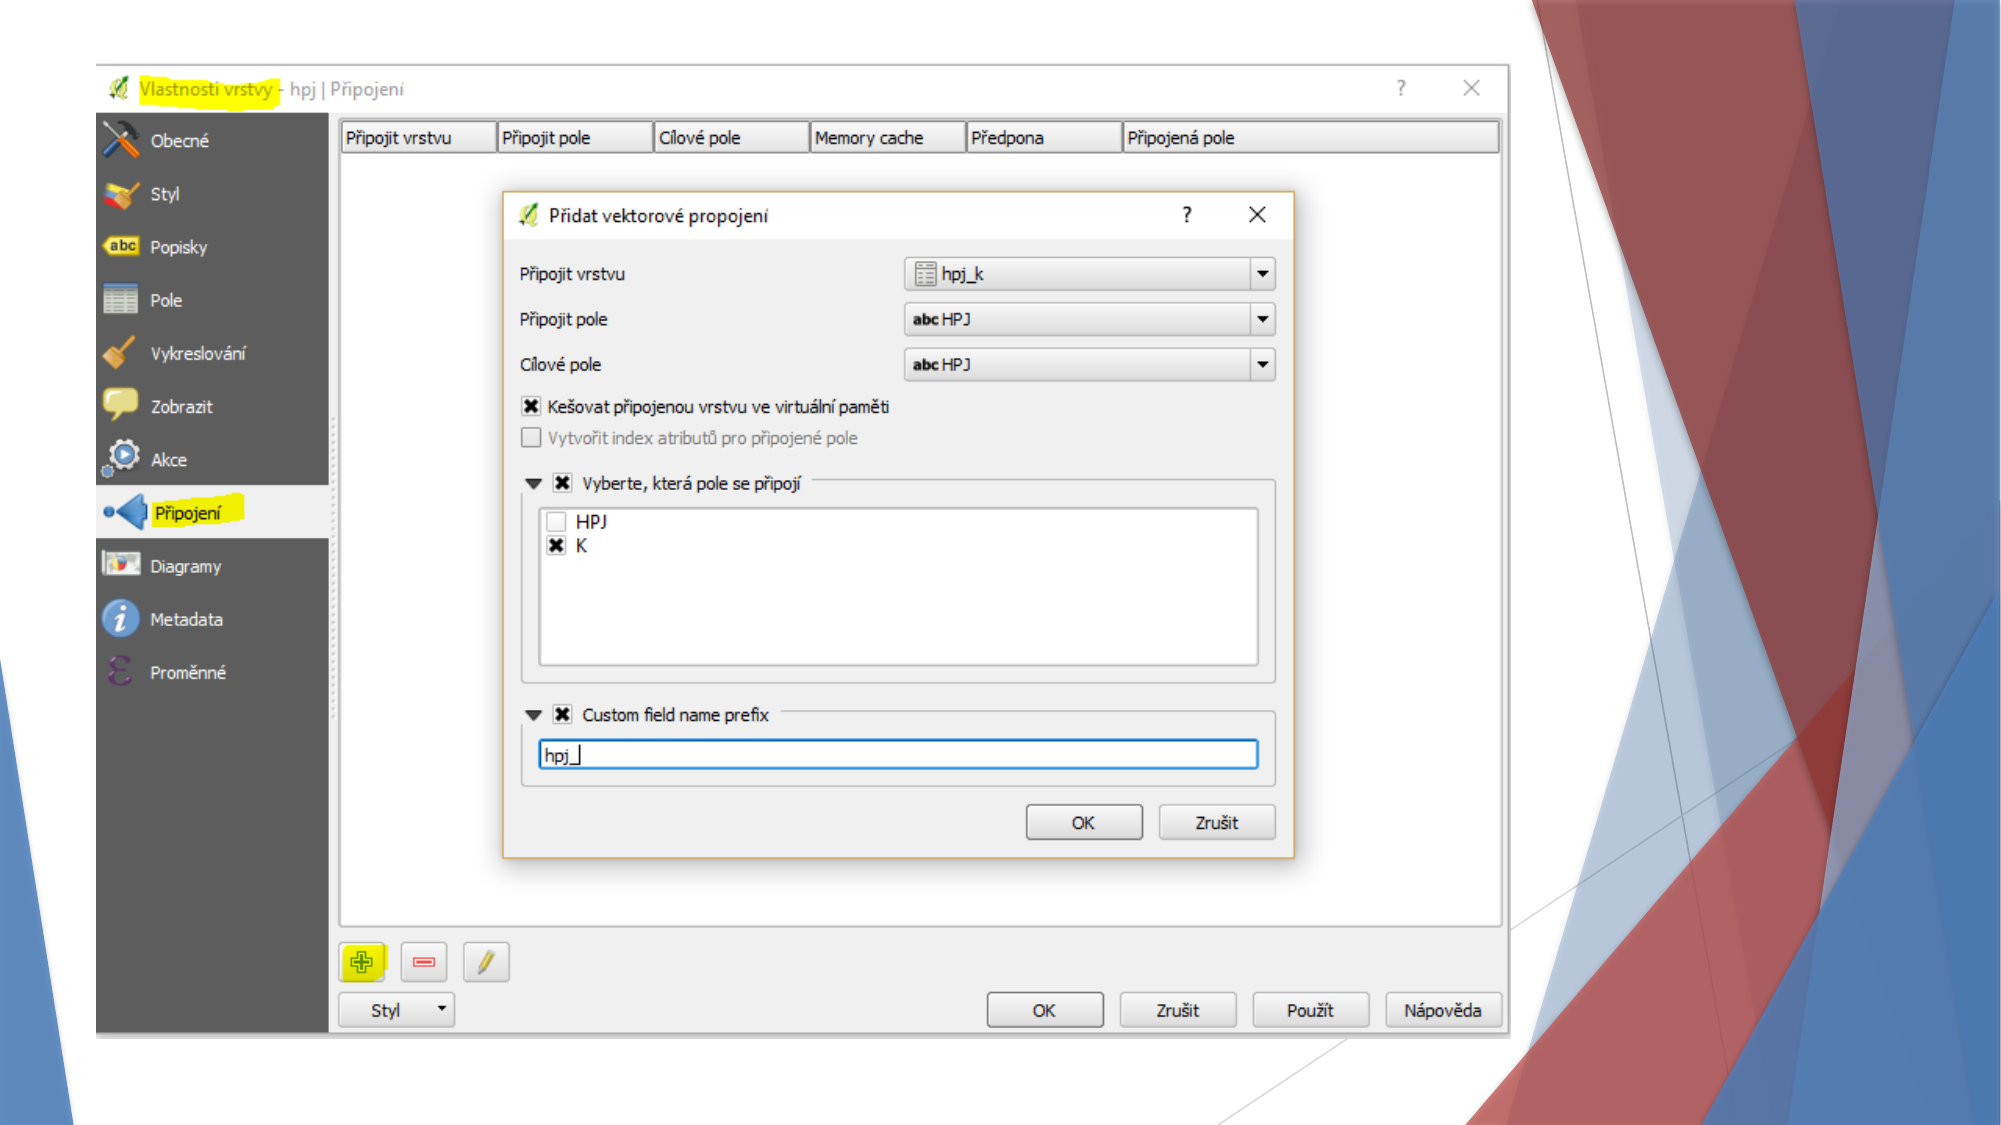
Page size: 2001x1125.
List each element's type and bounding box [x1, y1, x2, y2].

picture [95, 63, 1511, 1040]
